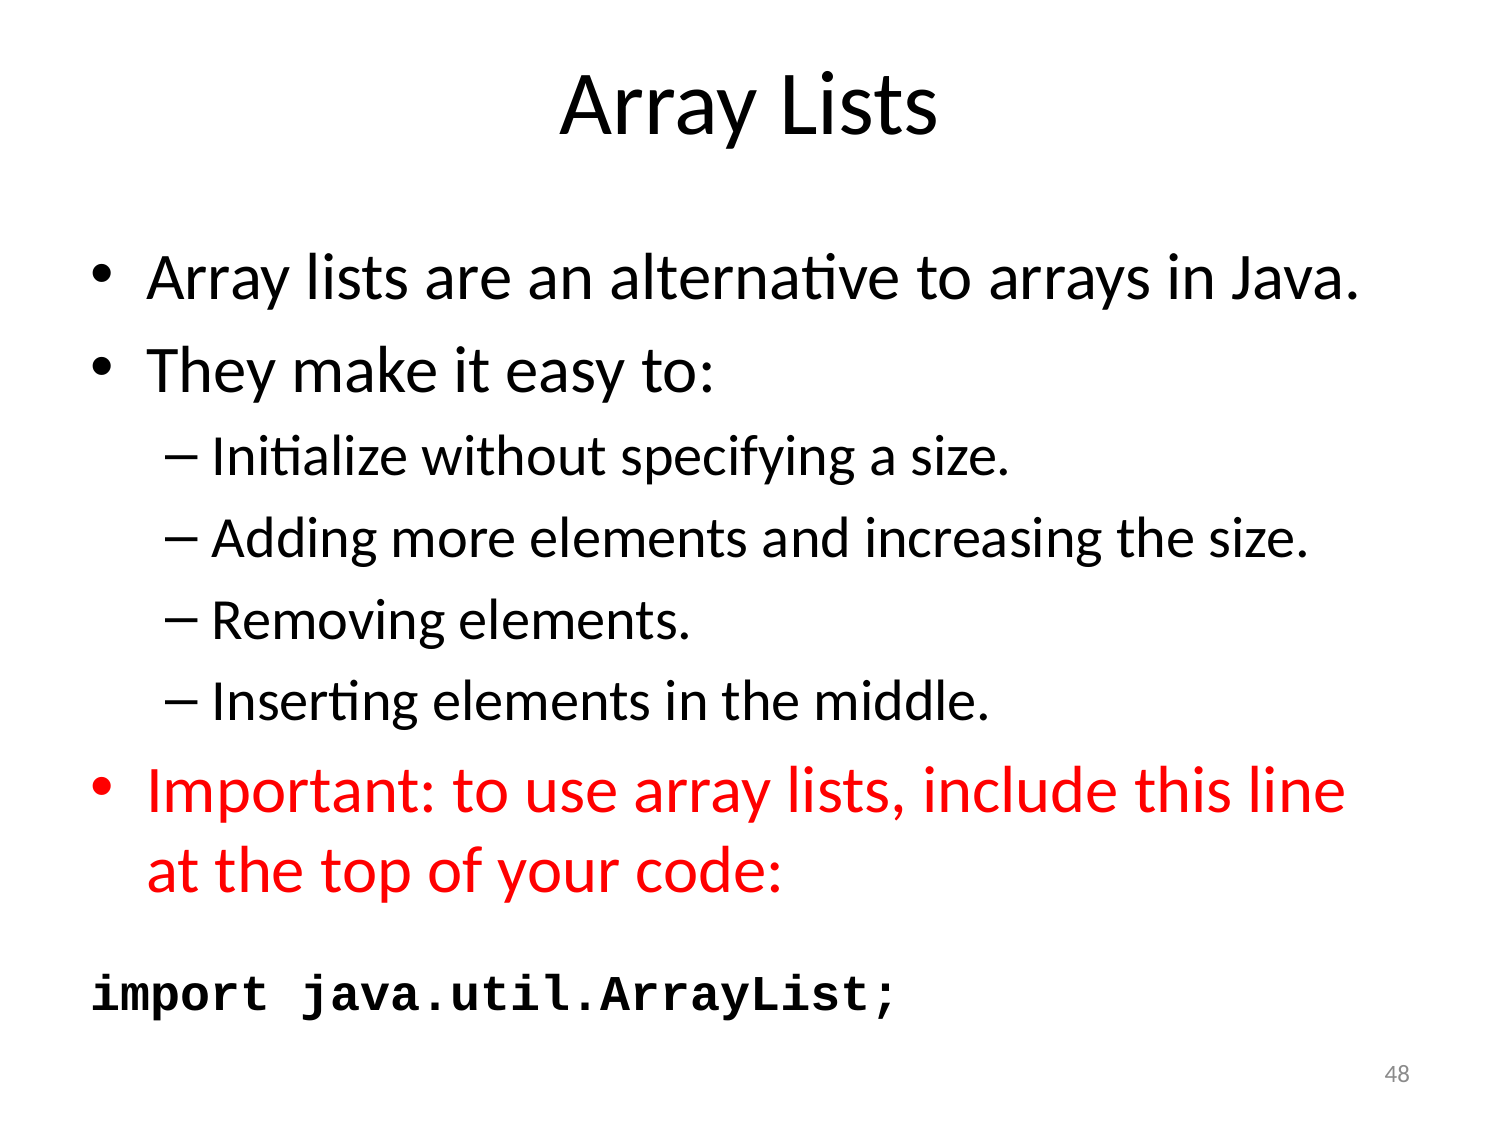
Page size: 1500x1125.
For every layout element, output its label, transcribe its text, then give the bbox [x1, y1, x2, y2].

slide_number 48 [1074, 1042, 1425, 1103]
list Array lists are an alternative to arrays in Java. They make it easy to: Initialize without specifying a size. Adding more elements and increasing the size. Removing elements. Inserting elements in the middle. Important: to use array lists, include this line at the top of your code: import java.util.ArrayList; [75, 224, 1425, 968]
title Array Lists [75, 20, 1425, 175]
